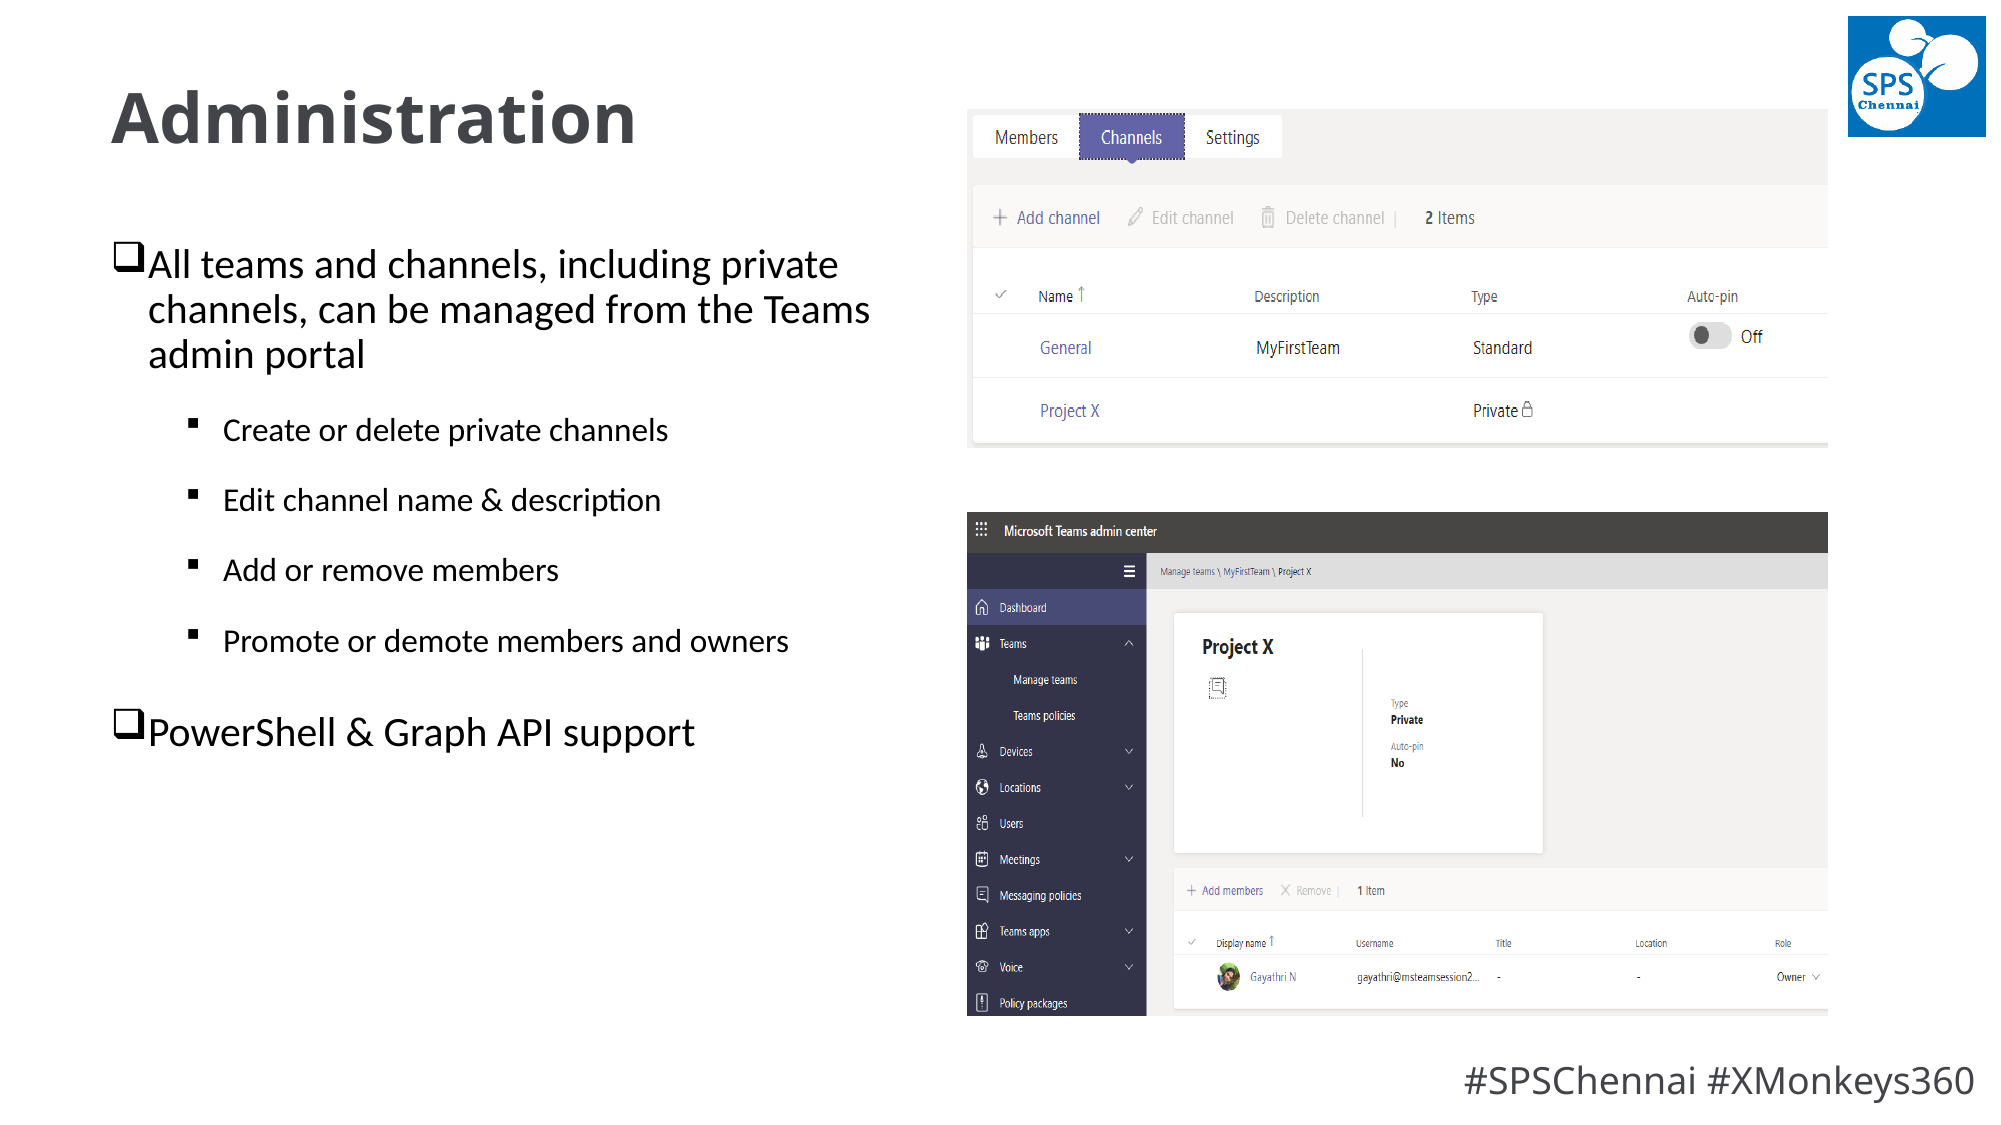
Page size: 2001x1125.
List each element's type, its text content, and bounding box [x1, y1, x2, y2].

title Administration [96, 75, 1904, 166]
picture [967, 512, 1828, 1016]
picture [967, 109, 1828, 448]
picture [1848, 16, 1986, 137]
text_box All teams and channels, including private channels, can be managed from the Teams admin portal Create or delete private channels Edit channel name & description Add or remove members Promote or demote members and owners PowerShell & Graph API support [95, 235, 913, 738]
